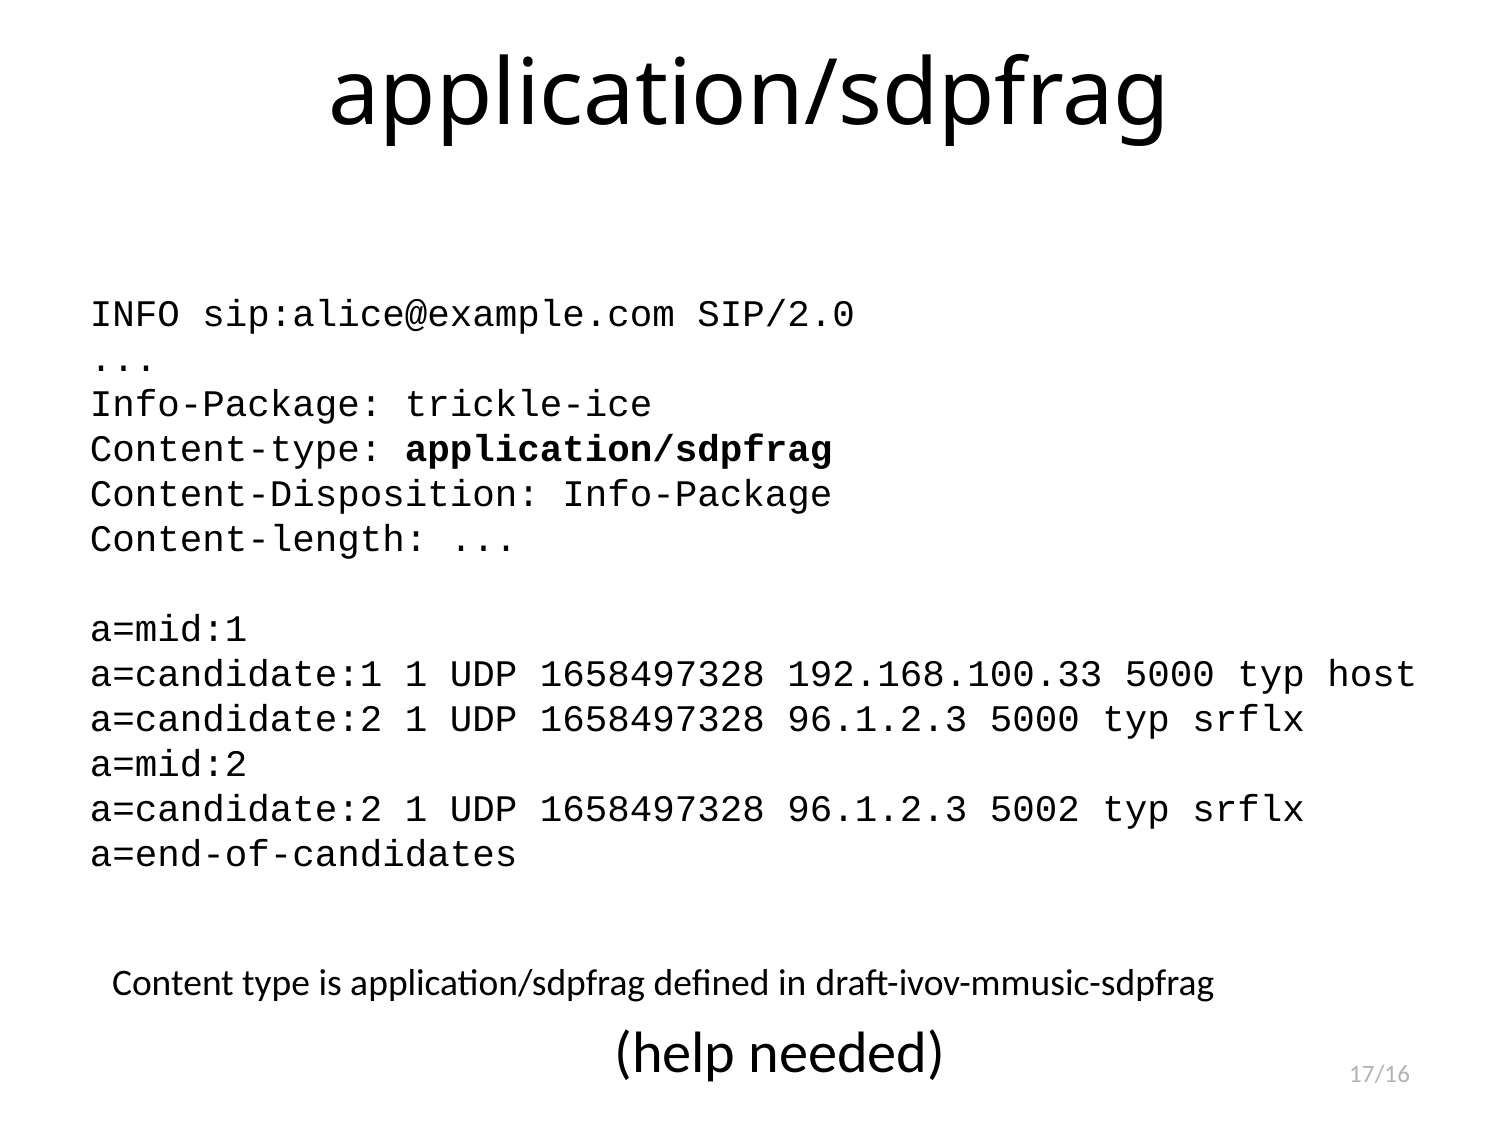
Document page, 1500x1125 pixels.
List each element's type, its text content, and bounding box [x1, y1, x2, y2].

title application/sdpfrag [75, 12, 1425, 163]
list Content type is application/sdpfrag defined in draft-ivov-mmusic-sdpfrag (help needed) [37, 950, 1463, 1038]
slide_number 17/16 [1074, 1042, 1425, 1103]
text_box INFO sip:alice@example.com SIP/2.0 ... Info-Package: trickle-ice Content-type: application/sdpfrag Content-Disposition: Info-Package Content-length: ... a=mid:1 a=candidate:1 1 UDP 1658497328 192.168.100.33 5000 typ host a=candidate:2 1 UDP 1658497328 96.1.2.3 5000 typ srflx a=mid:2 a=candidate:2 1 UDP 1658497328 96.1.2.3 5002 typ srflx a=end-of-candidates [75, 281, 1463, 882]
